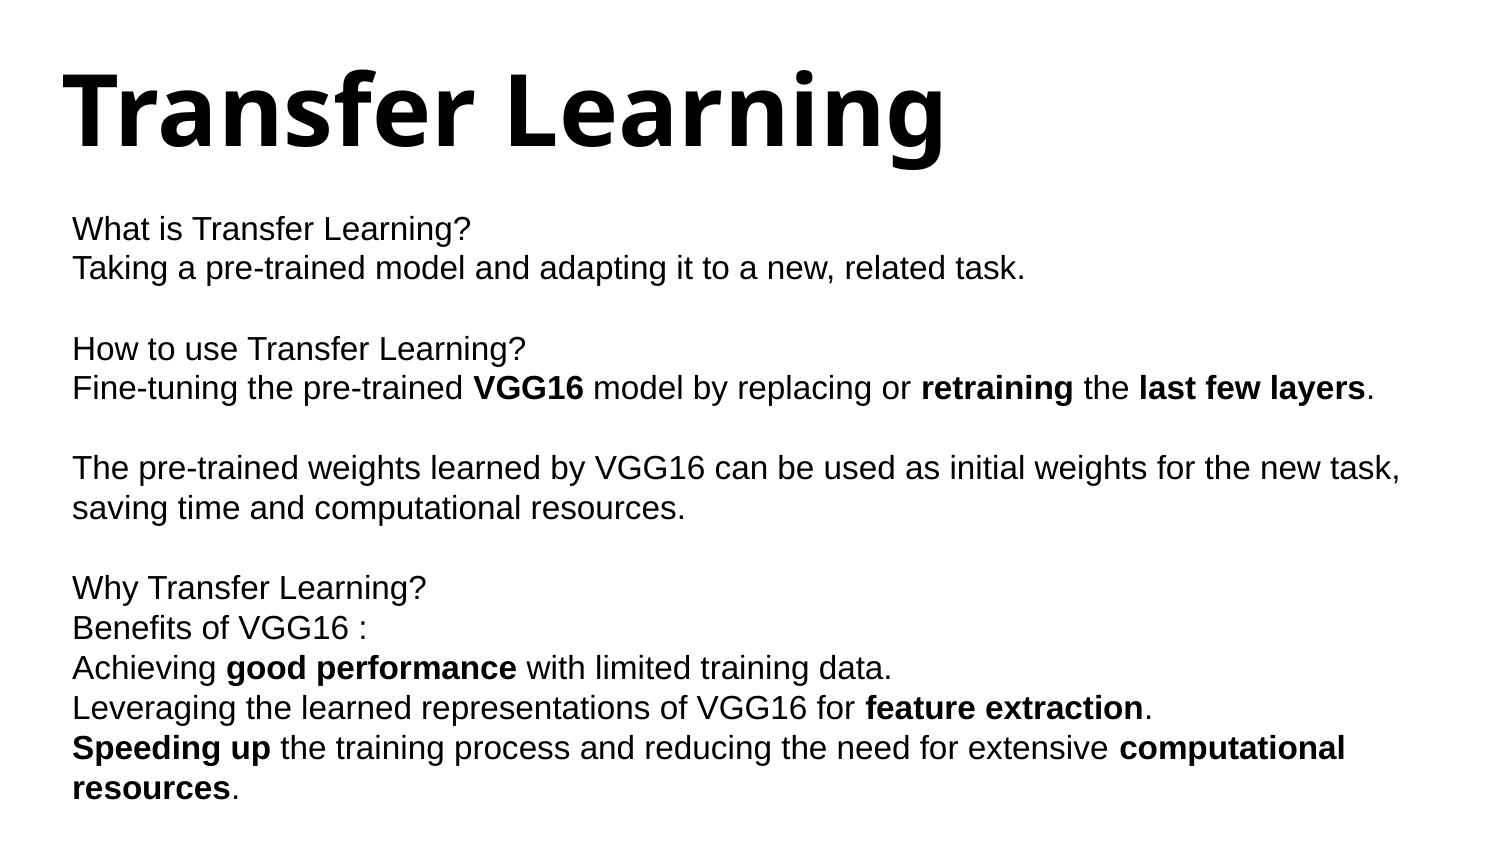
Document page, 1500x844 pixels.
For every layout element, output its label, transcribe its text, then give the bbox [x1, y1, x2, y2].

title Transfer Learning [46, 31, 1317, 150]
text_box What is Transfer Learning? Taking a pre-trained model and adapting it to a new, related task. How to use Transfer Learning? Fine-tuning the pre-trained VGG16 model by replacing or retraining the last few layers. The pre-trained weights learned by VGG16 can be used as initial weights for the new task, saving time and computational resources. Why Transfer Learning? Benefits of VGG16 : Achieving good performance with limited training data. Leveraging the learned representations of VGG16 for feature extraction. Speeding up the training process and reducing the need for extensive computational resources. [57, 199, 1425, 814]
